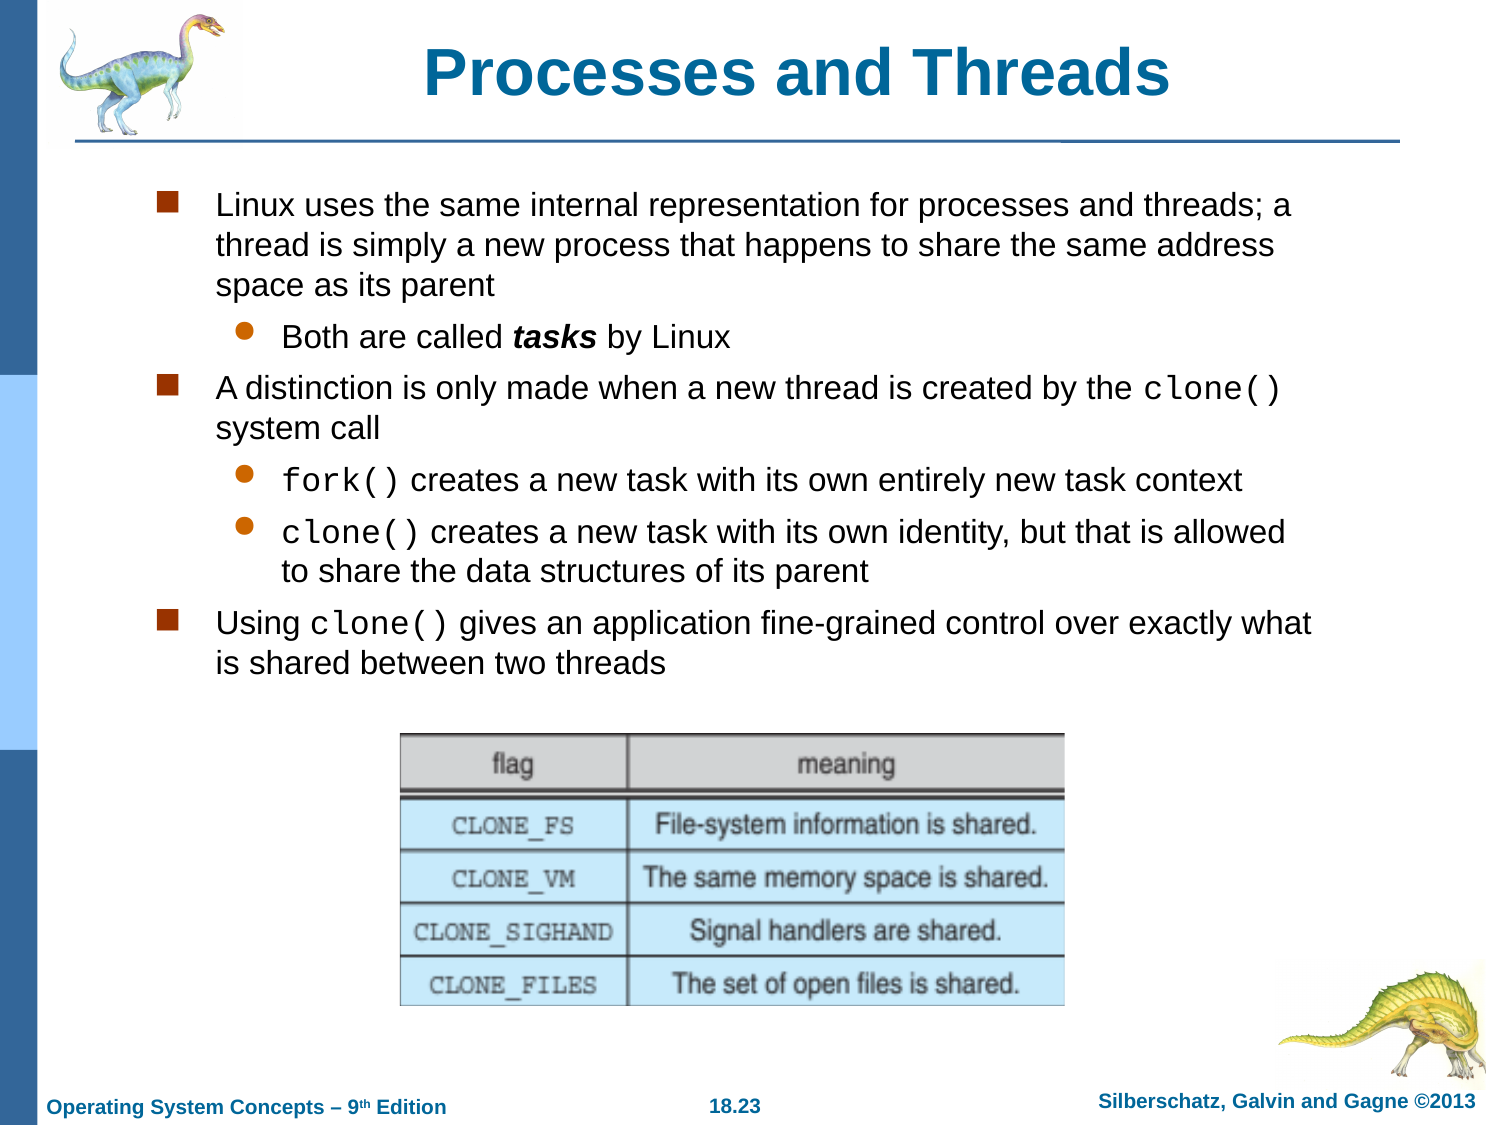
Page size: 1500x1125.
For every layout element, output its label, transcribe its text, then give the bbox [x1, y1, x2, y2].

picture [46, 0, 243, 149]
picture [1275, 959, 1486, 1090]
list Linux uses the same internal representation for processes and threads; a thread is simply a new process that happens to share the same address space as its parent Both are called tasks by Linux A distinction is only made when a new thread is created by the clone() system call fork() creates a new task with its own entirely new task context clone() creates a new task with its own identity, but that is allowed to share the data structures of its parent Using clone() gives an application fine-grained control over exactly what is shared between two threads [144, 176, 1338, 715]
title Processes and Threads [170, 21, 1425, 117]
picture [399, 733, 1065, 1006]
